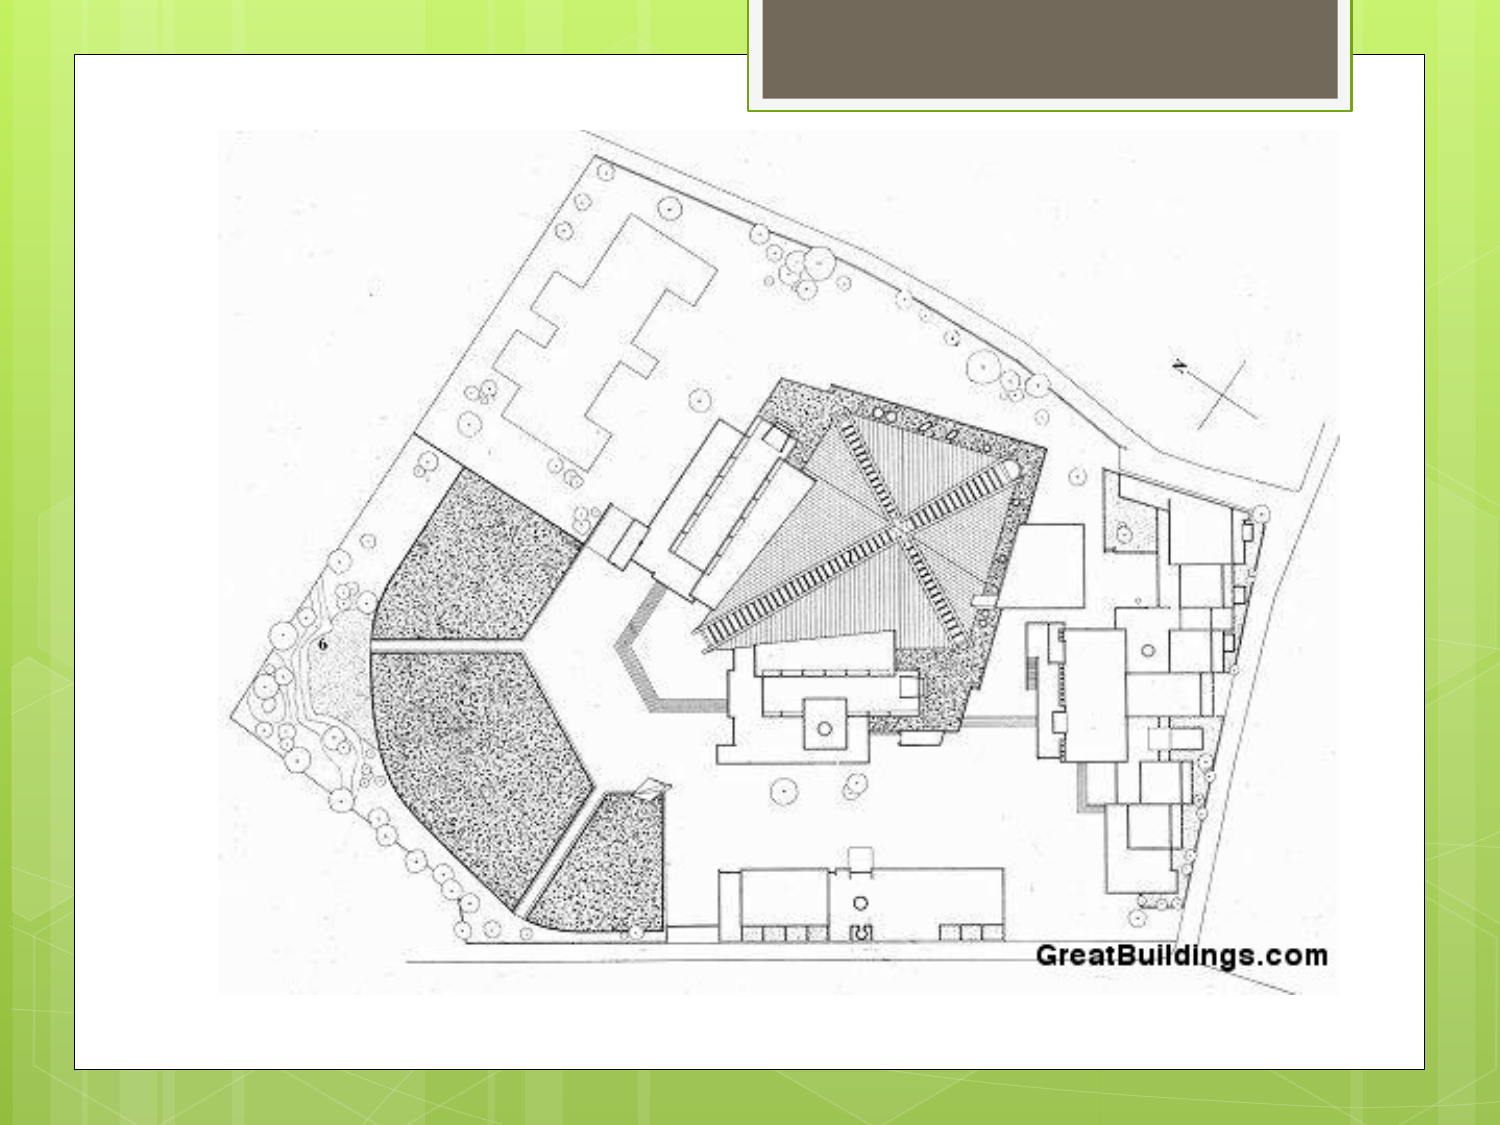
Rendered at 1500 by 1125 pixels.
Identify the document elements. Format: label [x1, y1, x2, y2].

picture [218, 130, 1340, 996]
